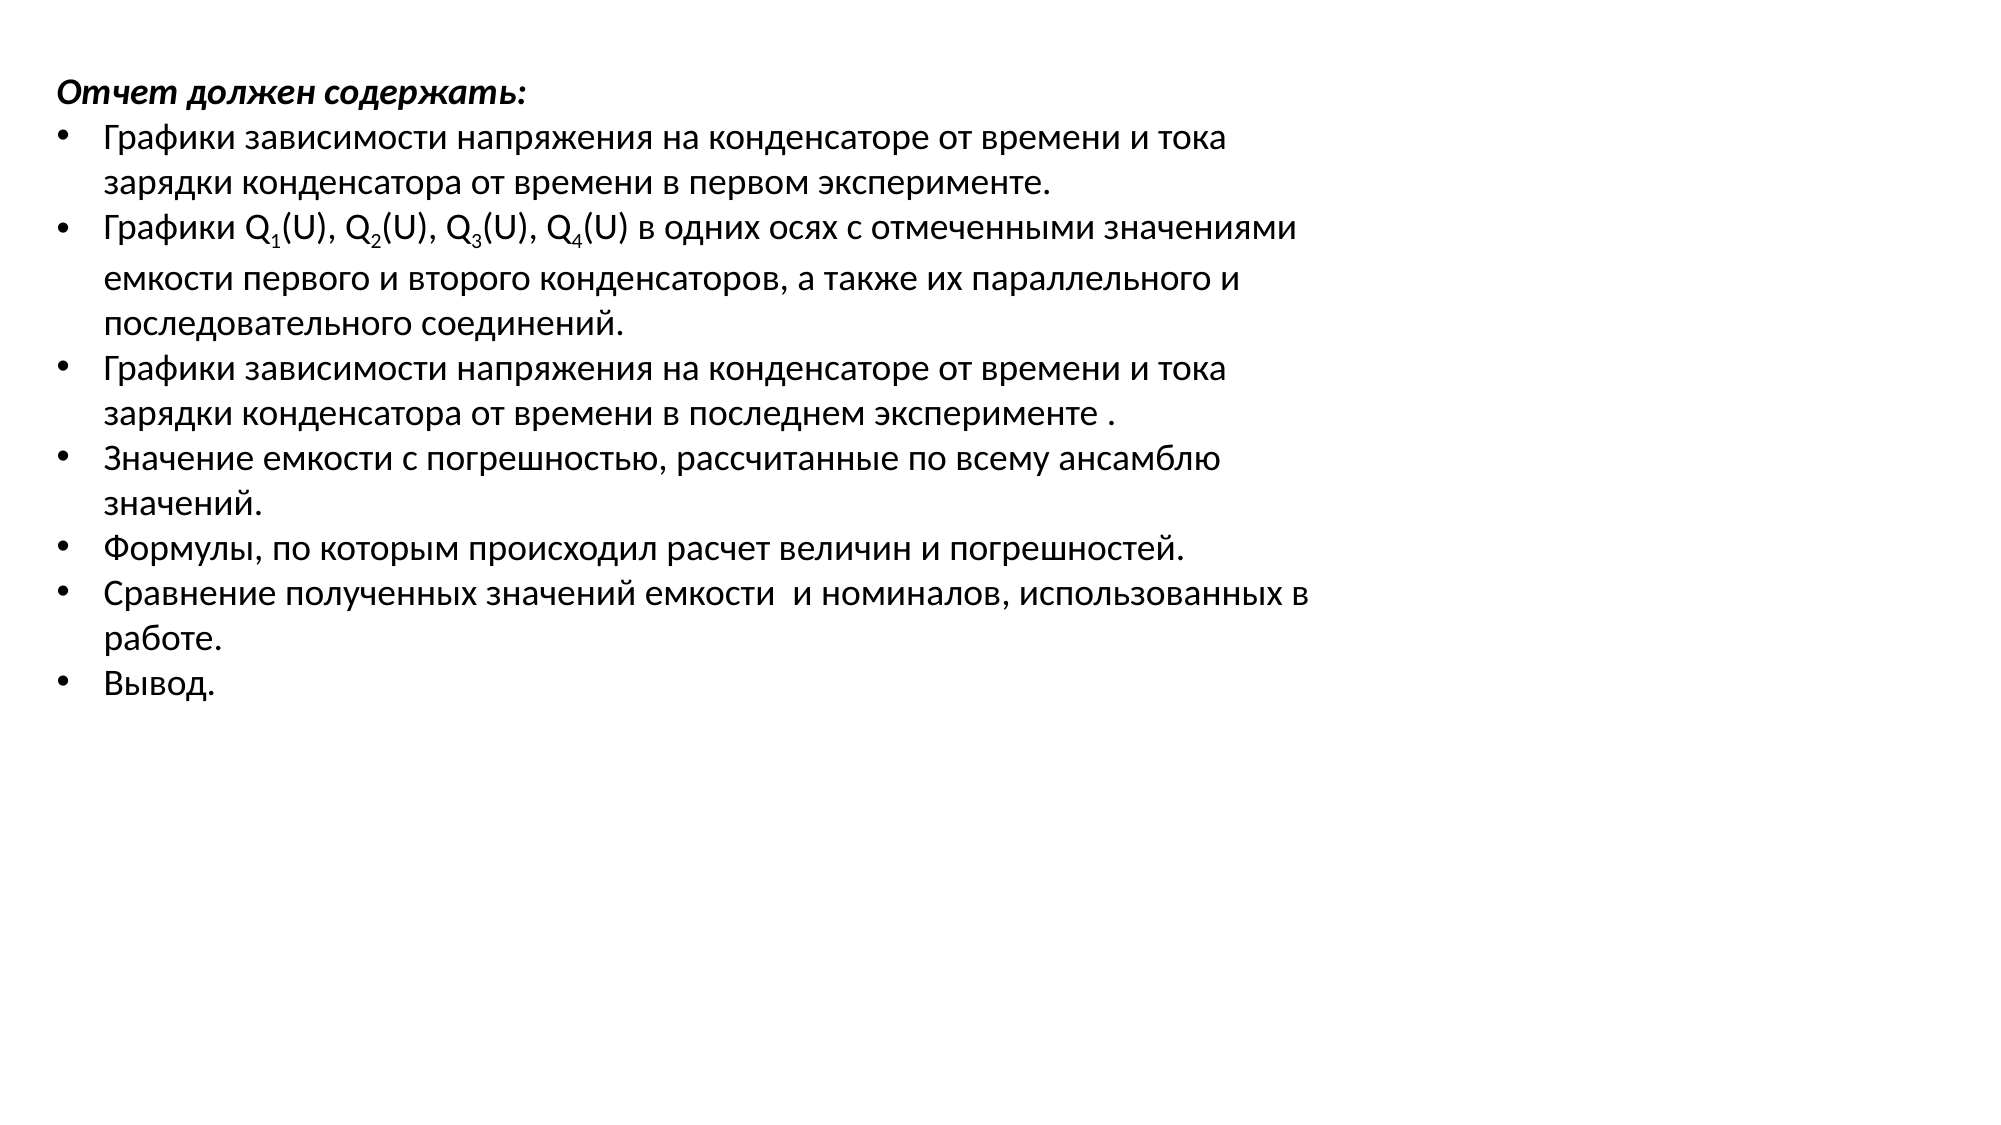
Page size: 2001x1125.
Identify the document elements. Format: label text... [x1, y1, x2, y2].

text_box Отчет должен содержать: Графики зависимости напряжения на конденсаторе от времени и тока зарядки конденсатора от времени в первом эксперименте. Графики Q1(U), Q2(U), Q3(U), Q4(U) в одних осях с отмеченными значениями емкости первого и второго конденсаторов, а также их параллельного и последовательного соединений. Графики зависимости напряжения на конденсаторе от времени и тока зарядки конденсатора от времени в последнем эксперименте . Значение емкости с погрешностью, рассчитанные по всему ансамблю значений. Формулы, по которым происходил расчет величин и погрешностей. Сравнение полученных значений емкости и номиналов, использованных в работе. Вывод. [41, 59, 1354, 756]
